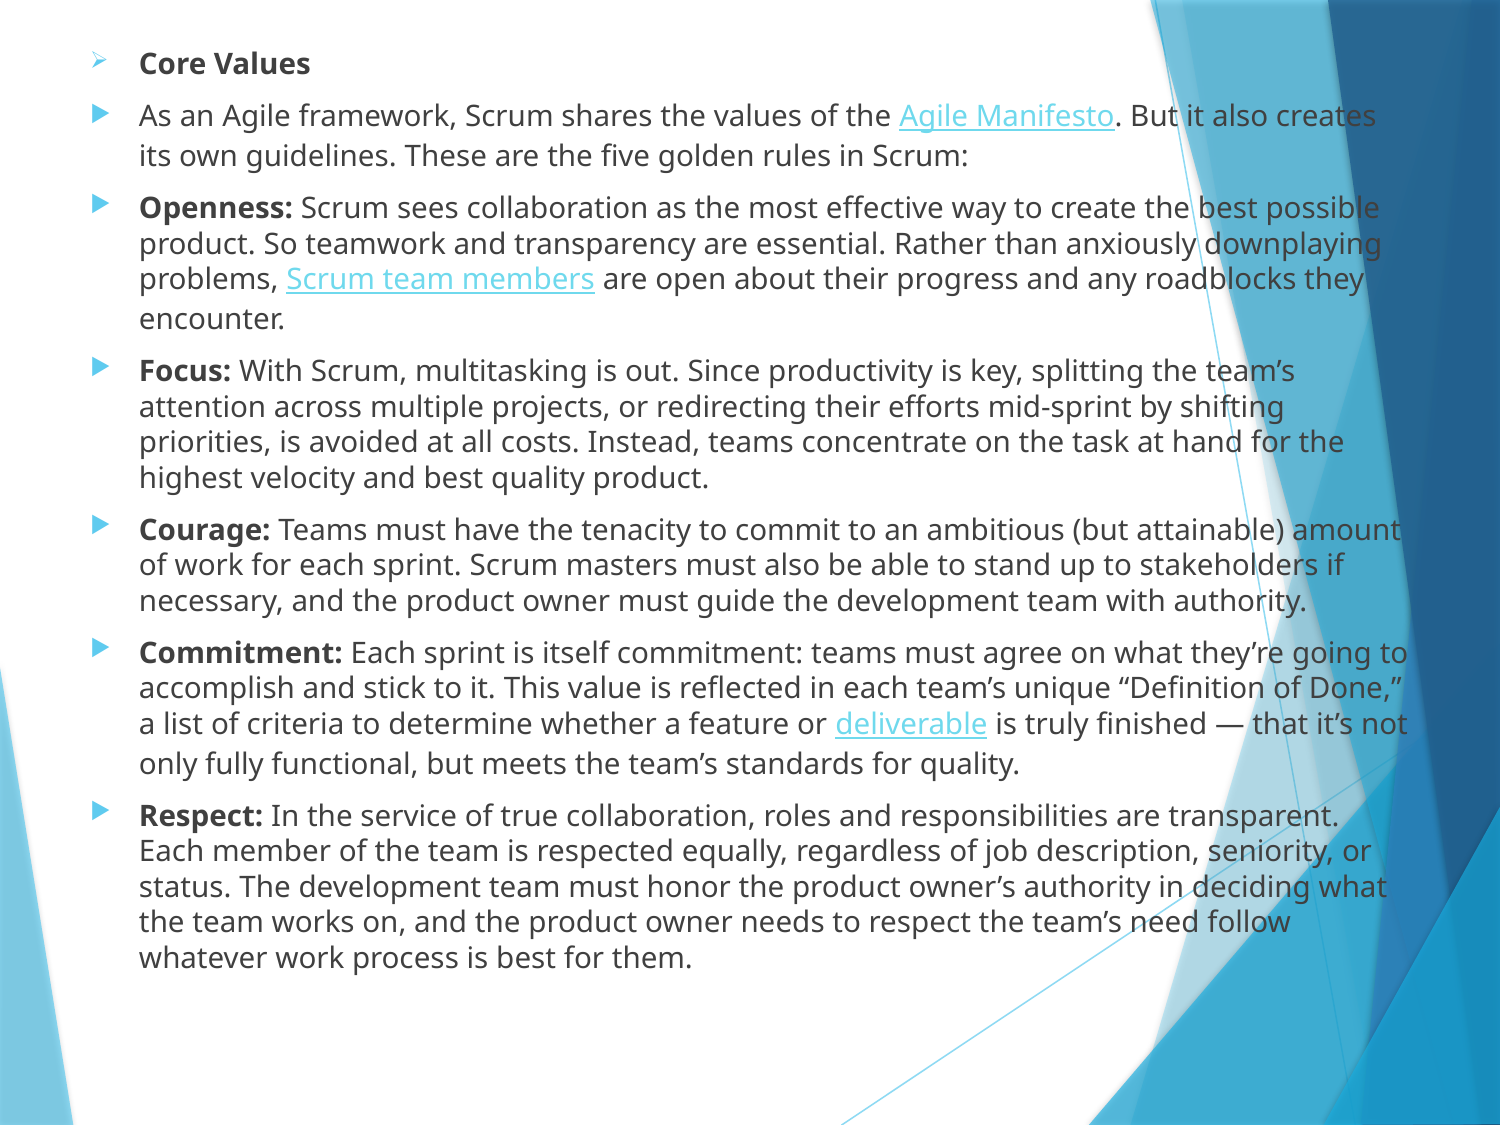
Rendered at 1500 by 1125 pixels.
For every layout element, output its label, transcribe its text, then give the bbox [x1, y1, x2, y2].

list Core Values As an Agile framework, Scrum shares the values of the Agile Manifesto. But it also creates its own guidelines. These are the five golden rules in Scrum: Openness: Scrum sees collaboration as the most effective way to create the best possible product. So teamwork and transparency are essential. Rather than anxiously downplaying problems, Scrum team members are open about their progress and any roadblocks they encounter. Focus: With Scrum, multitasking is out. Since productivity is key, splitting the team’s attention across multiple projects, or redirecting their efforts mid-sprint by shifting priorities, is avoided at all costs. Instead, teams concentrate on the task at hand for the highest velocity and best quality product. Courage: Teams must have the tenacity to commit to an ambitious (but attainable) amount of work for each sprint. Scrum masters must also be able to stand up to stakeholders if necessary, and the product owner must guide the development team with authority. Commitment: Each sprint is itself commitment: teams must agree on what they’re going to accomplish and stick to it. This value is reflected in each team’s unique “Definition of Done,” a list of criteria to determine whether a feature or deliverable is truly finished — that it’s not only fully functional, but meets the team’s standards for quality. Respect: In the service of true collaboration, roles and responsibilities are transparent. Each member of the team is respected equally, regardless of job description, seniority, or status. The development team must honor the product owner’s authority in deciding what the team works on, and the product owner needs to respect the team’s need follow whatever work process is best for them. [75, 37, 1425, 1005]
